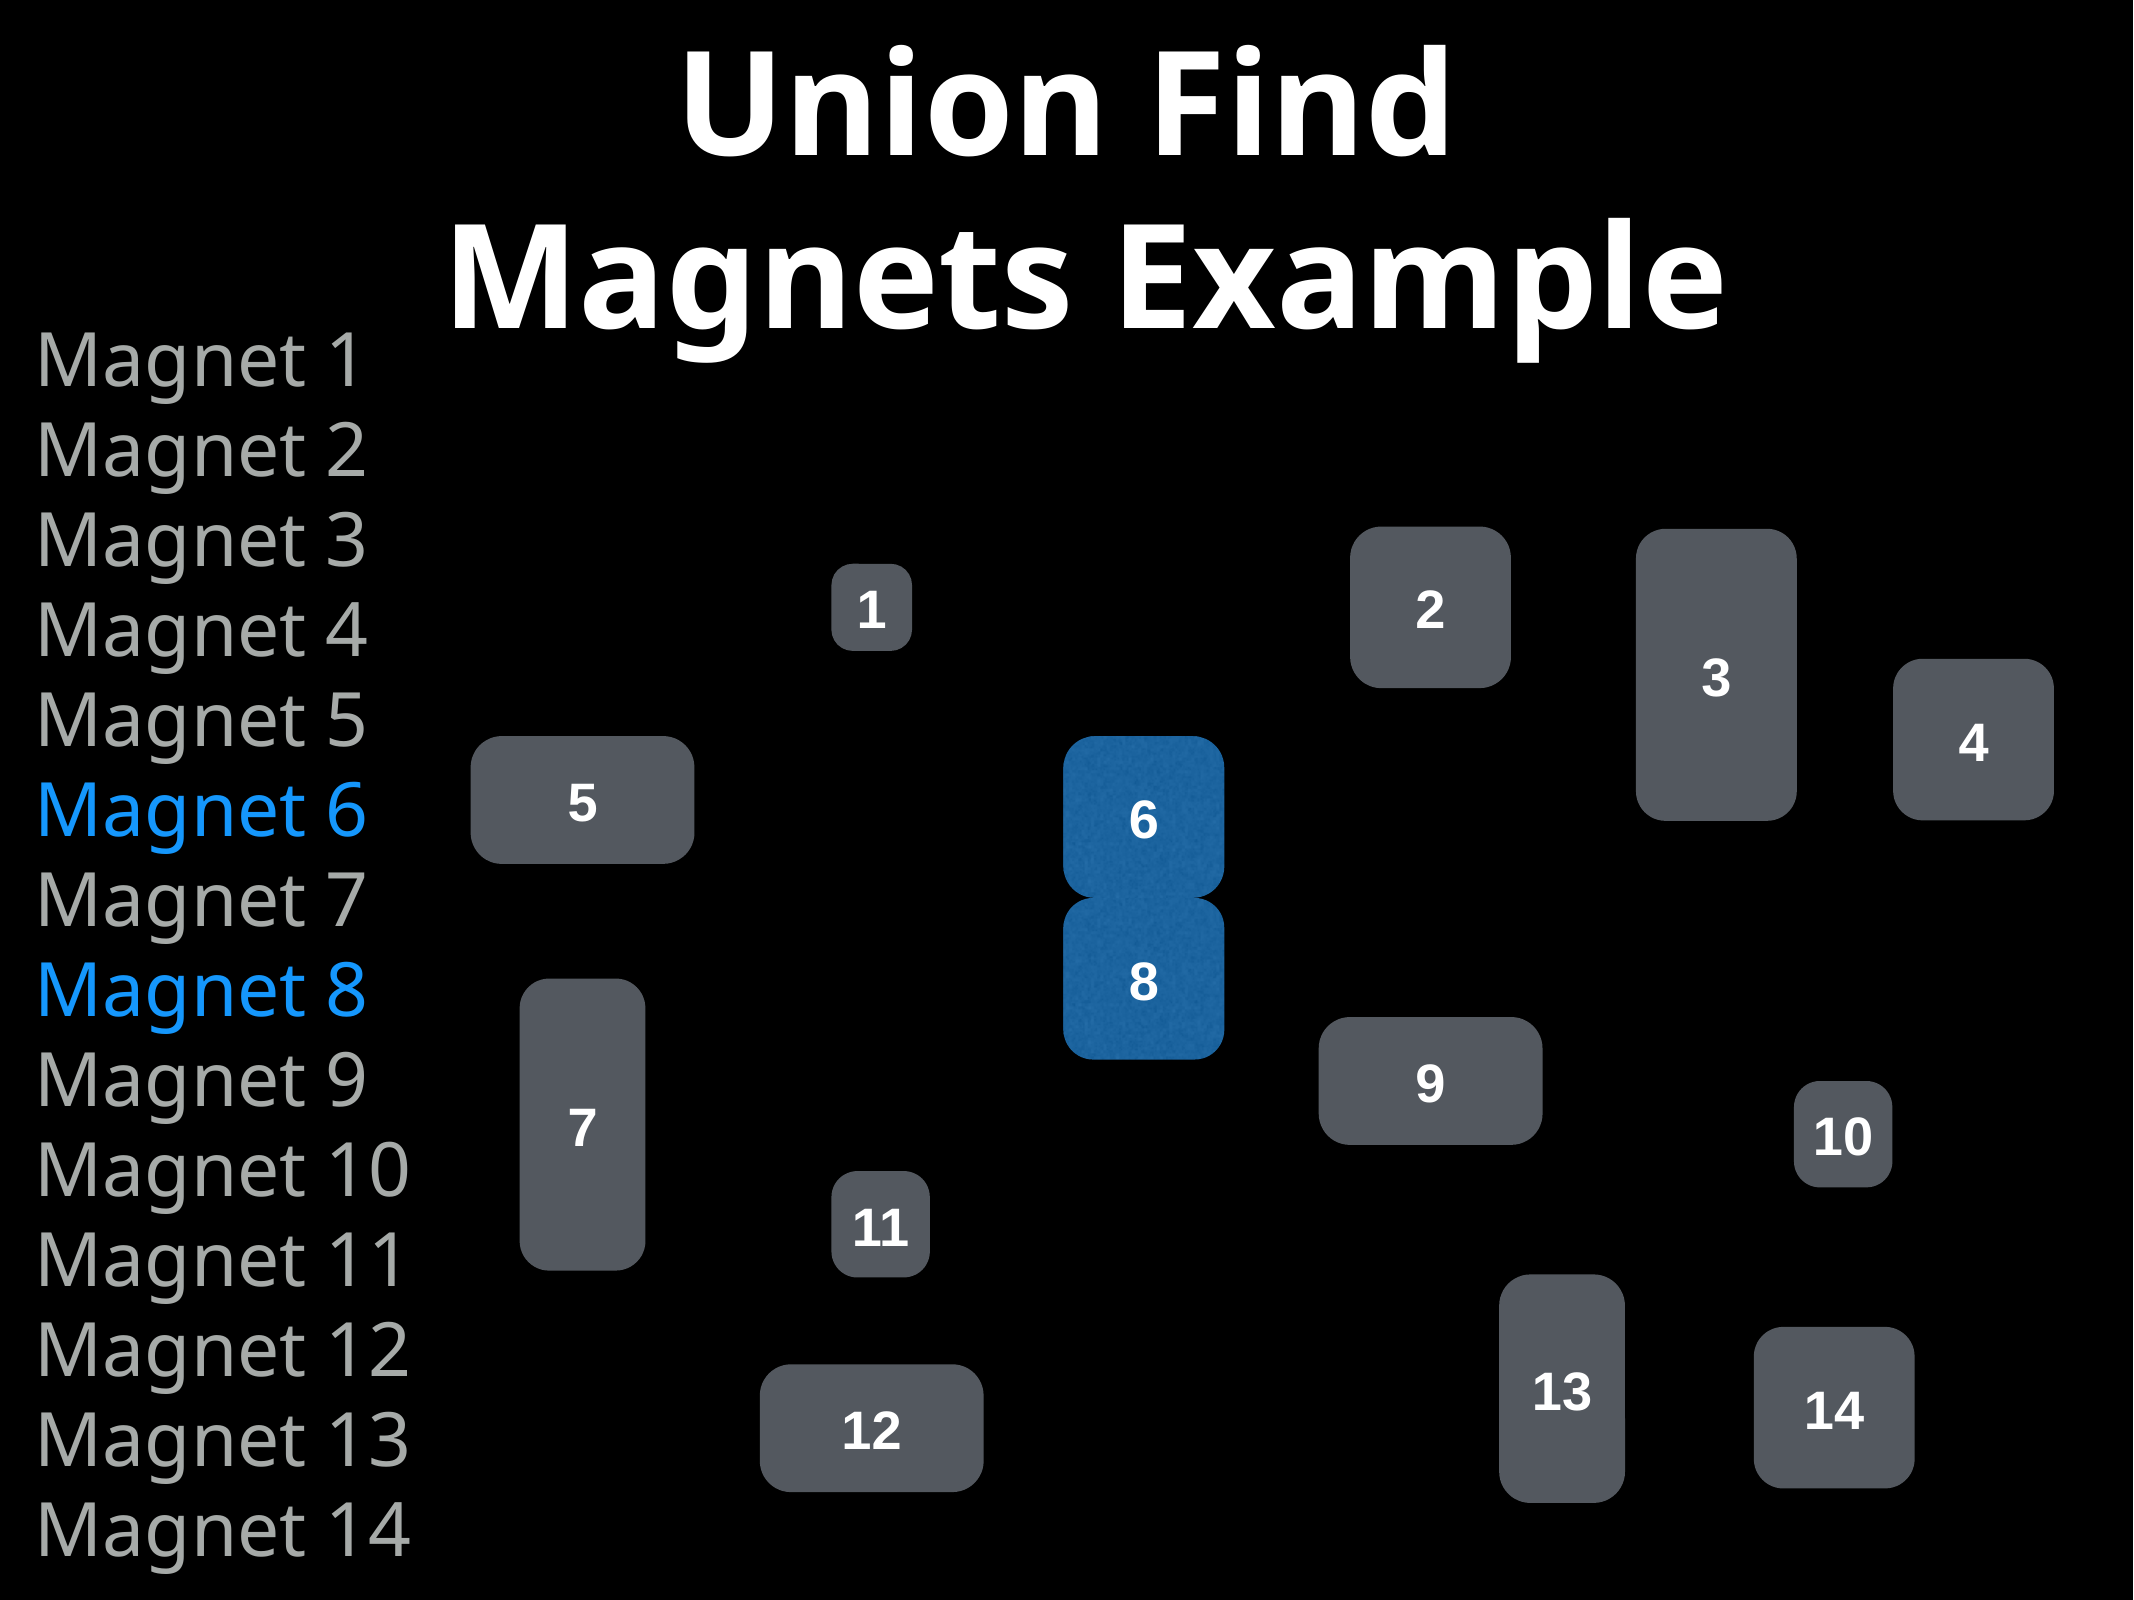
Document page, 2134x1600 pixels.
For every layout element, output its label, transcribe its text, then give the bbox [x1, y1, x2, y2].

text_box 13 [1499, 1274, 1626, 1503]
text_box 4 [1893, 658, 2054, 821]
text_box 11 [831, 1171, 930, 1278]
text_box 10 [1793, 1081, 1893, 1188]
text_box 12 [759, 1364, 984, 1493]
text_box 6 [1063, 736, 1225, 898]
title Union Find Magnets Example [0, 6, 2134, 362]
text_box 8 [1063, 898, 1225, 1060]
text_box 3 [1635, 528, 1797, 821]
text_box 2 [1350, 526, 1511, 689]
text_box 9 [1318, 1017, 1543, 1145]
text_box Magnet 1 Magnet 2 Magnet 3 Magnet 4 Magnet 5 Magnet 6 Magnet 7 Magnet 8 Magnet 9 Magnet 10 Magnet 11 Magnet 12 Magnet 13 Magnet 14 [26, 303, 464, 1580]
text_box 1 [831, 563, 913, 651]
text_box 5 [470, 736, 695, 864]
text_box 14 [1753, 1326, 1915, 1489]
text_box 7 [519, 978, 646, 1271]
